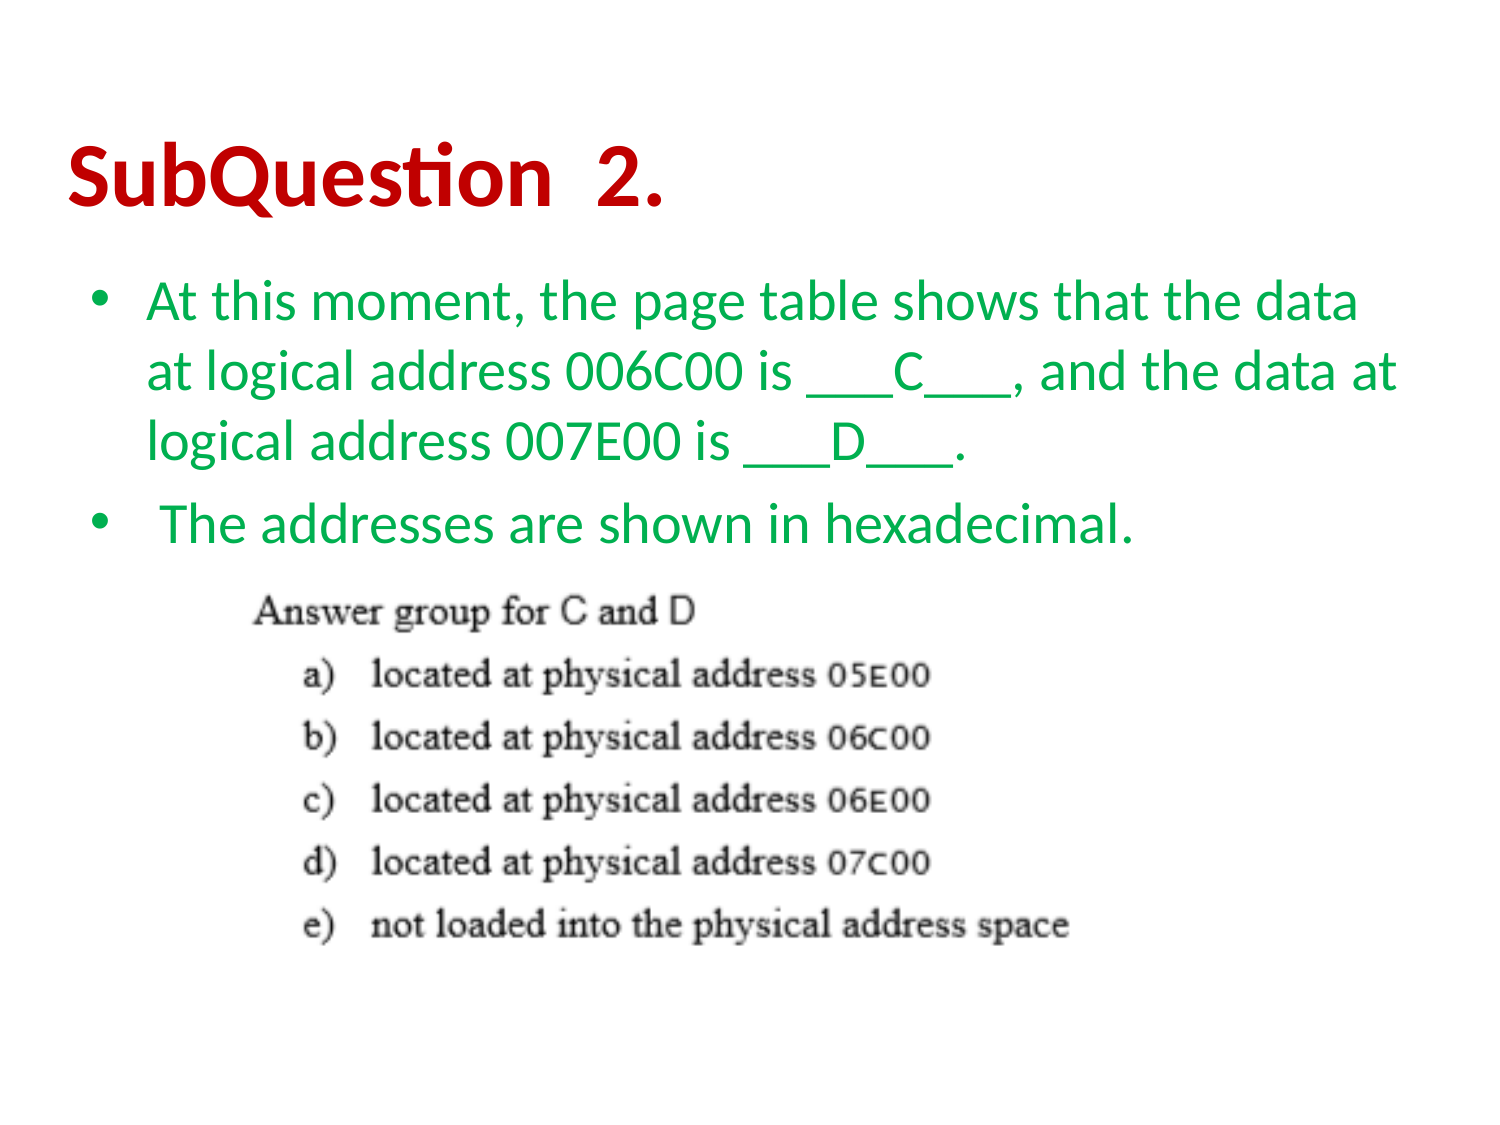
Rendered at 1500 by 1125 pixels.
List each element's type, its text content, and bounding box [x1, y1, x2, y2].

text_box At this moment, the page table shows that the data at logical address 006C00 is ___C___, and the data at logical address 007E00 is ___D___. The addresses are shown in hexadecimal. [75, 254, 1425, 1030]
text_box SubQuestion 2. [52, 99, 1440, 240]
picture [239, 581, 1101, 972]
